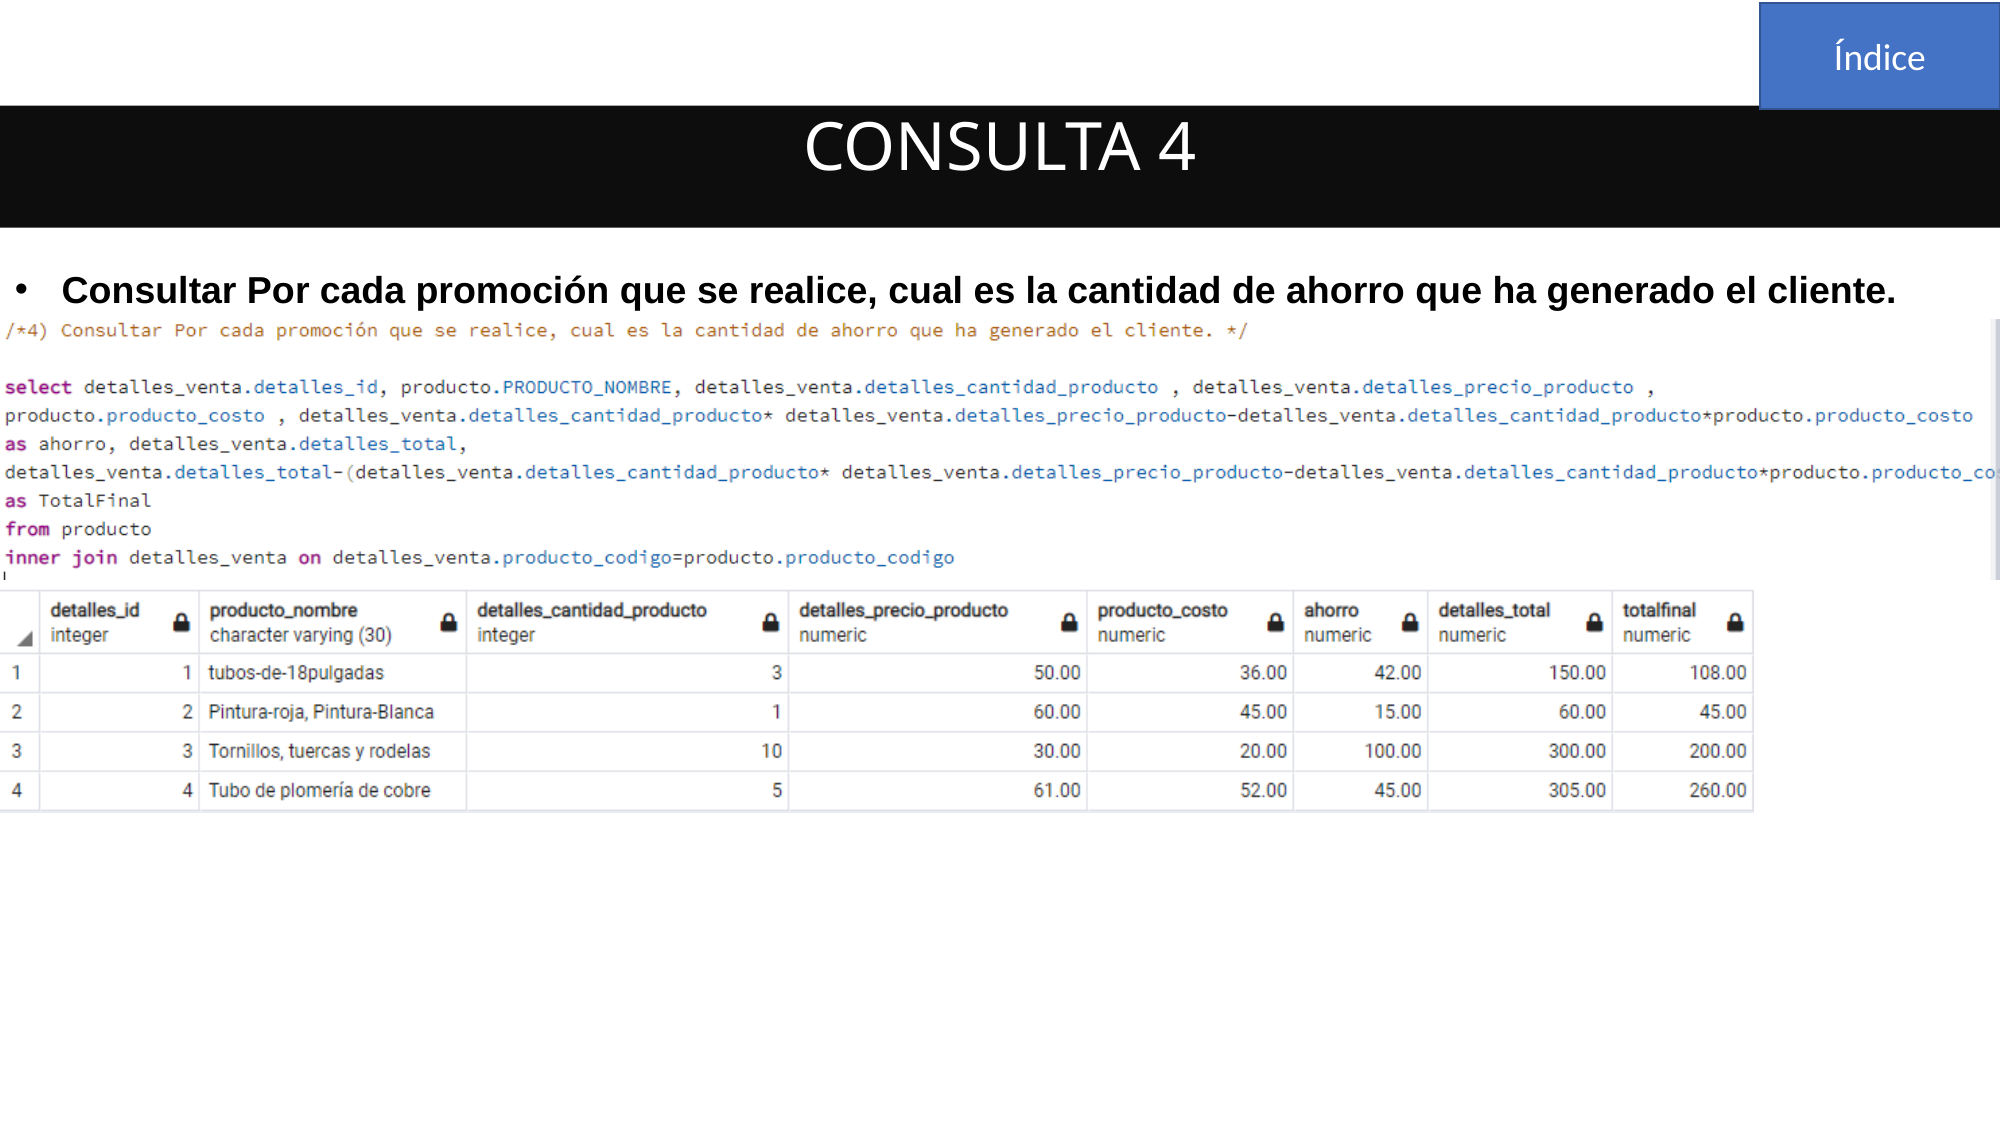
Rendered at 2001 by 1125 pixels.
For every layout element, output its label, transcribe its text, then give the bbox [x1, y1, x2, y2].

picture [0, 319, 2000, 580]
text_box Consultar Por cada promoción que se realice, cual es la cantidad de ahorro que ha generado el cliente. [0, 259, 2000, 319]
text_box CONSULTA 4 [0, 105, 2000, 228]
text_box Índice [1759, 2, 2000, 110]
picture [0, 587, 1754, 813]
